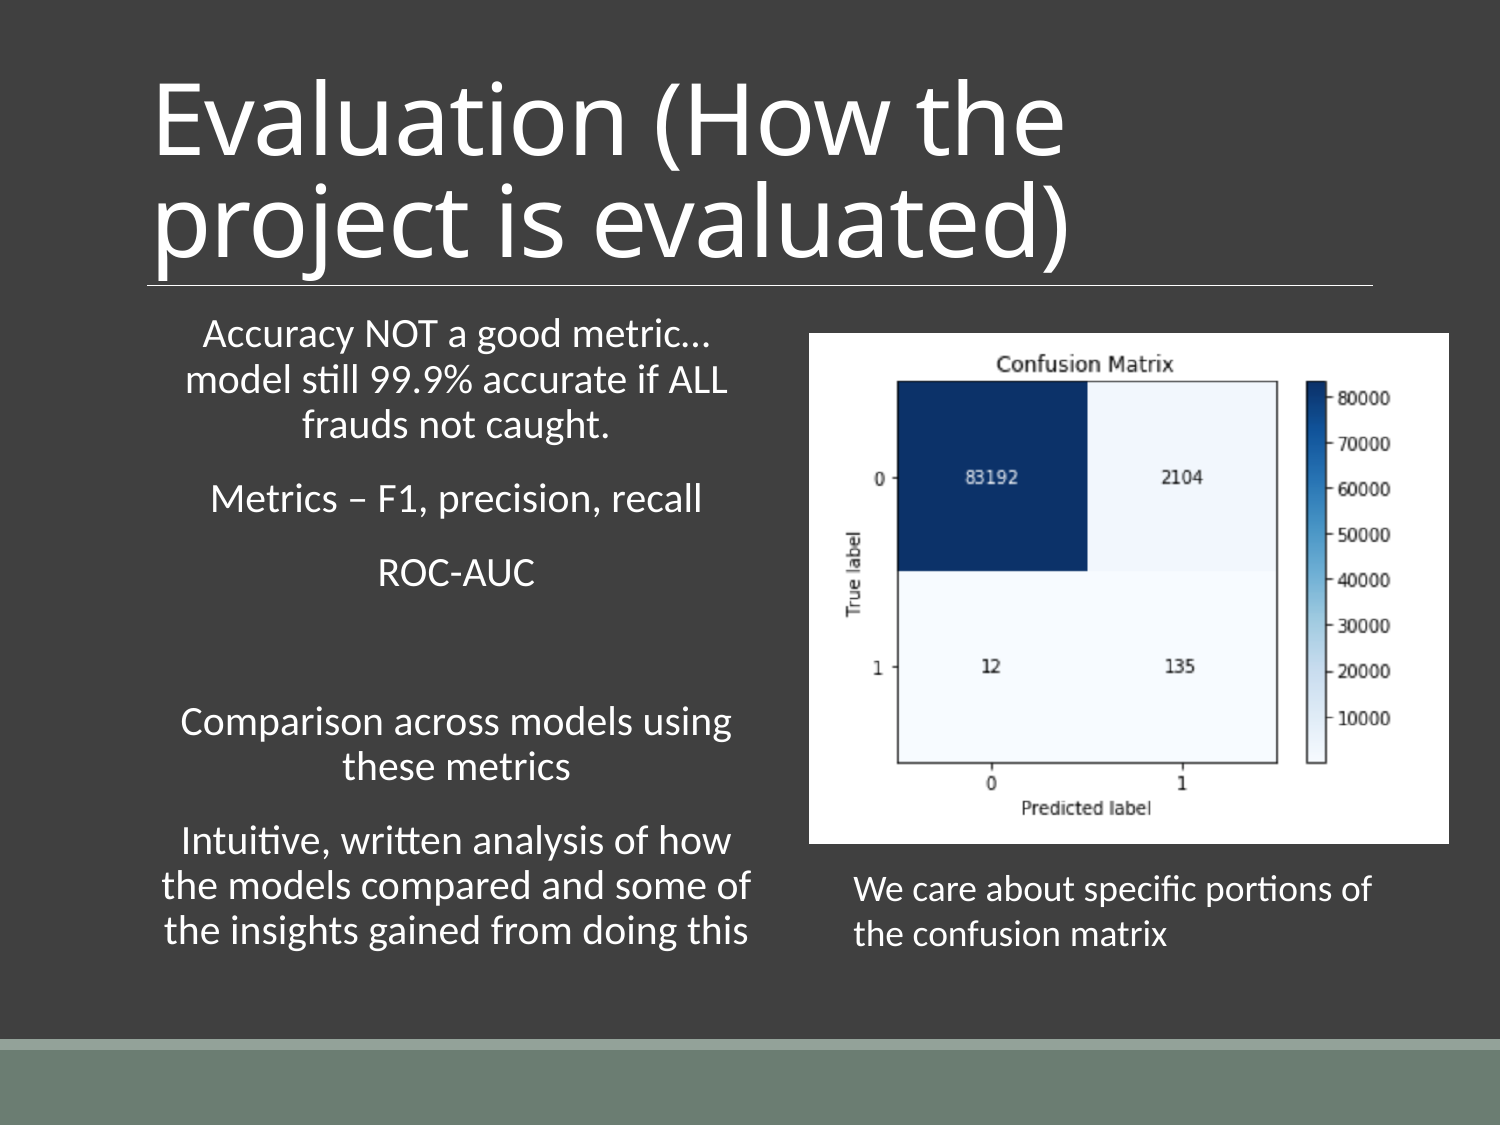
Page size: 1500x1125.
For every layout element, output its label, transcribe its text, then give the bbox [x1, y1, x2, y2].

list Accuracy NOT a good metric… model still 99.9% accurate if ALL frauds not caught. Metrics – F1, precision, recall ROC-AUC Comparison across models using these metrics Intuitive, written analysis of how the models compared and some of the insights gained from doing this [135, 302, 763, 963]
text_box We care about specific portions of the confusion matrix [838, 856, 1419, 962]
picture [808, 333, 1449, 845]
title Evaluation (How the project is evaluated) [135, 47, 1373, 285]
